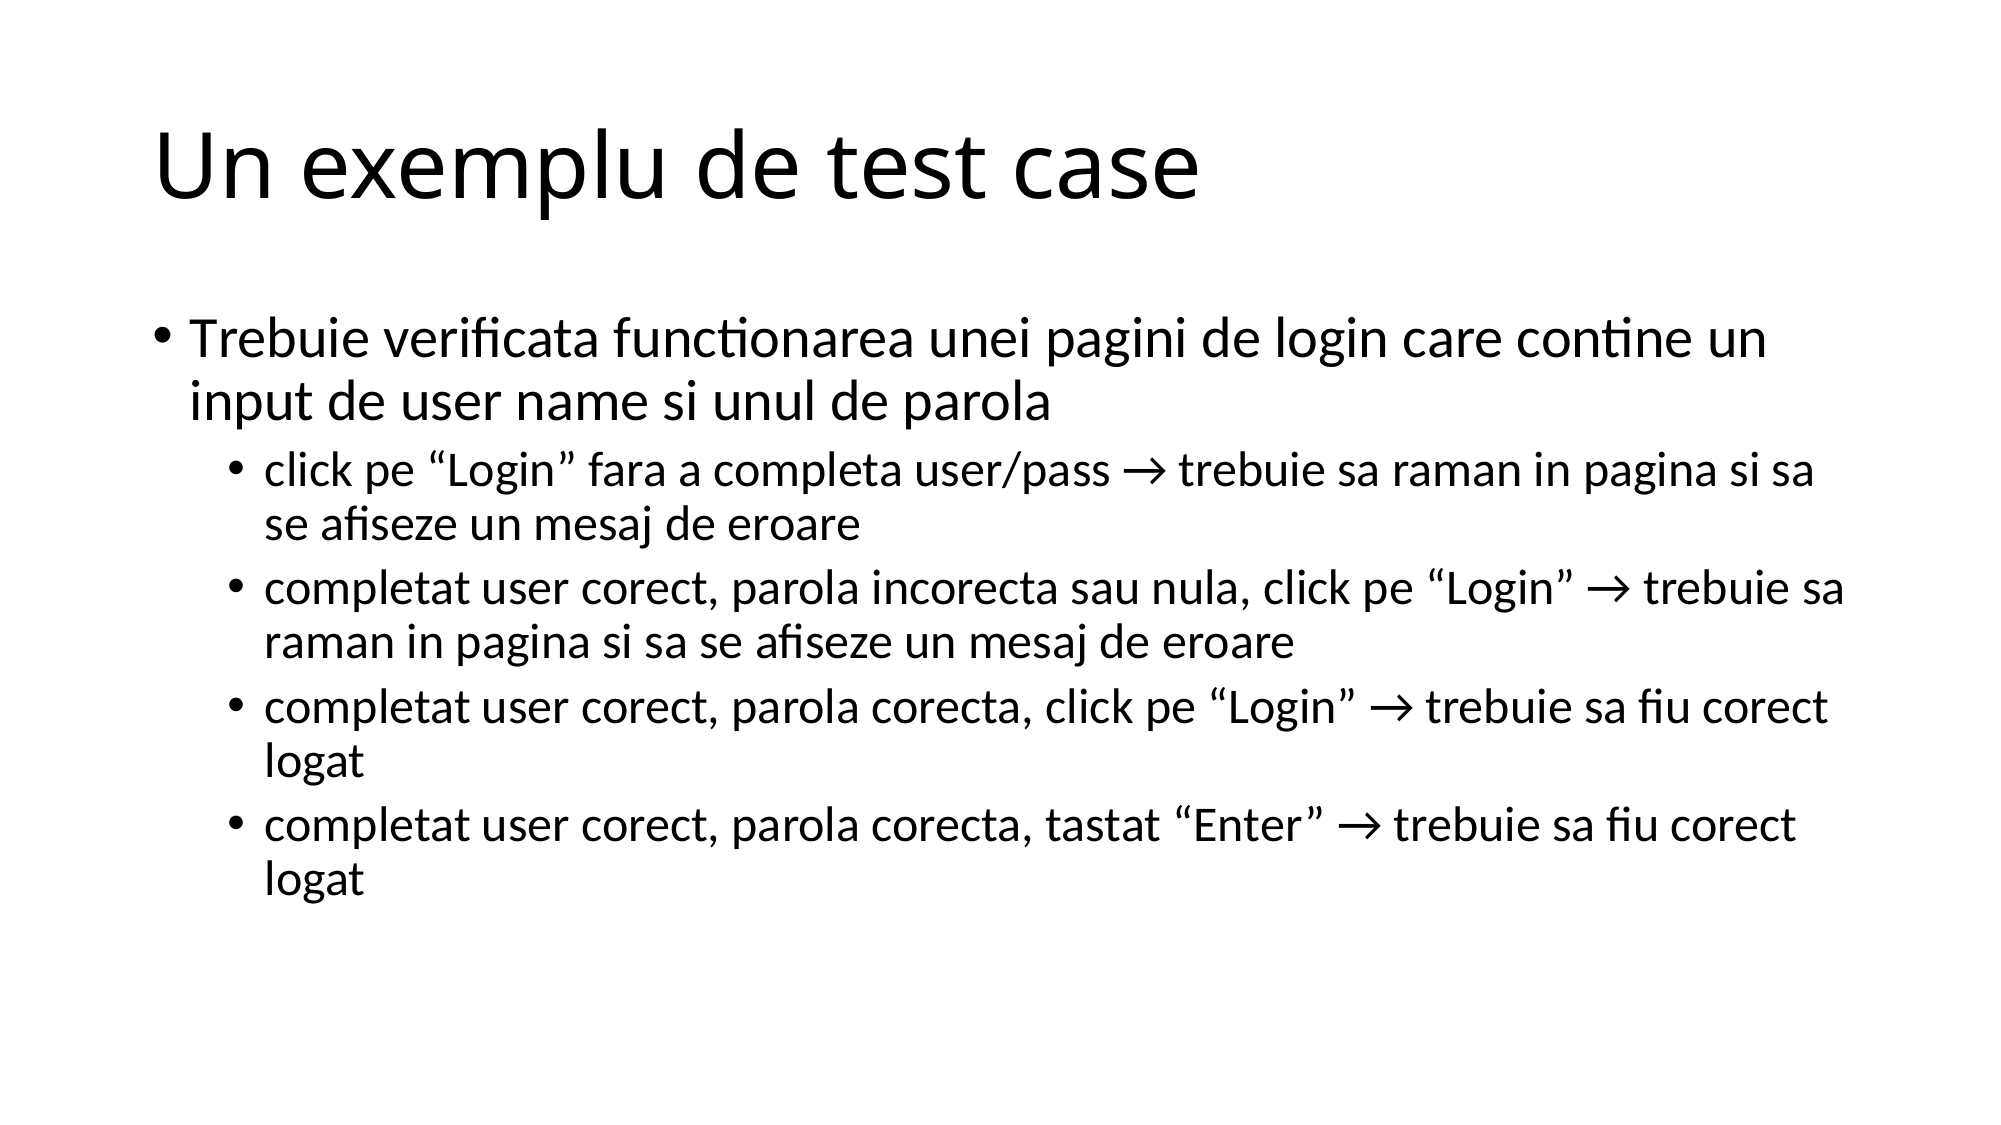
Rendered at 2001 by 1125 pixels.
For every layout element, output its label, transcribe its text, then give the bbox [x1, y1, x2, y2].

list Trebuie verificata functionarea unei pagini de login care contine un input de user name si unul de parola click pe “Login” fara a completa user/pass → trebuie sa raman in pagina si sa se afiseze un mesaj de eroare completat user corect, parola incorecta sau nula, click pe “Login” → trebuie sa raman in pagina si sa se afiseze un mesaj de eroare completat user corect, parola corecta, click pe “Login” → trebuie sa fiu corect logat completat user corect, parola corecta, tastat “Enter” → trebuie sa fiu corect logat [137, 299, 1863, 1014]
title Un exemplu de test case [137, 59, 1863, 278]
